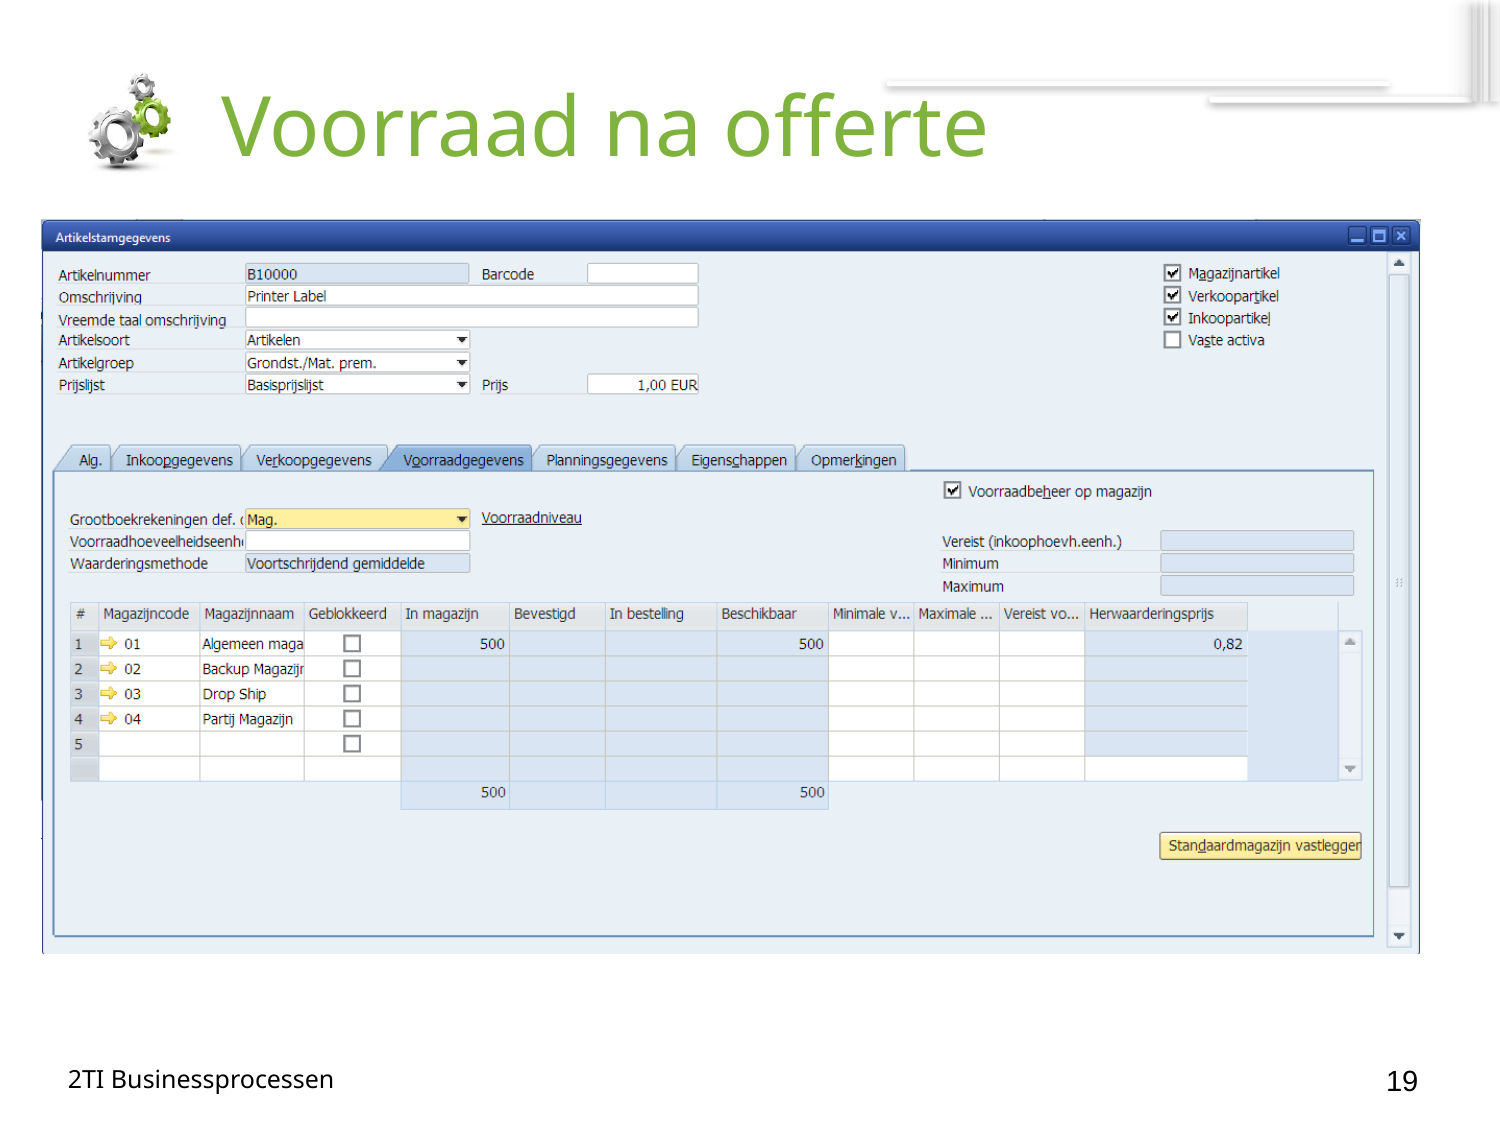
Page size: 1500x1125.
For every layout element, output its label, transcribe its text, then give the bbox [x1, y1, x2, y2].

picture [78, 69, 186, 176]
title Voorraad na offerte [206, 35, 1418, 211]
picture [40, 219, 1421, 954]
slide_number 19 [1371, 1054, 1497, 1115]
